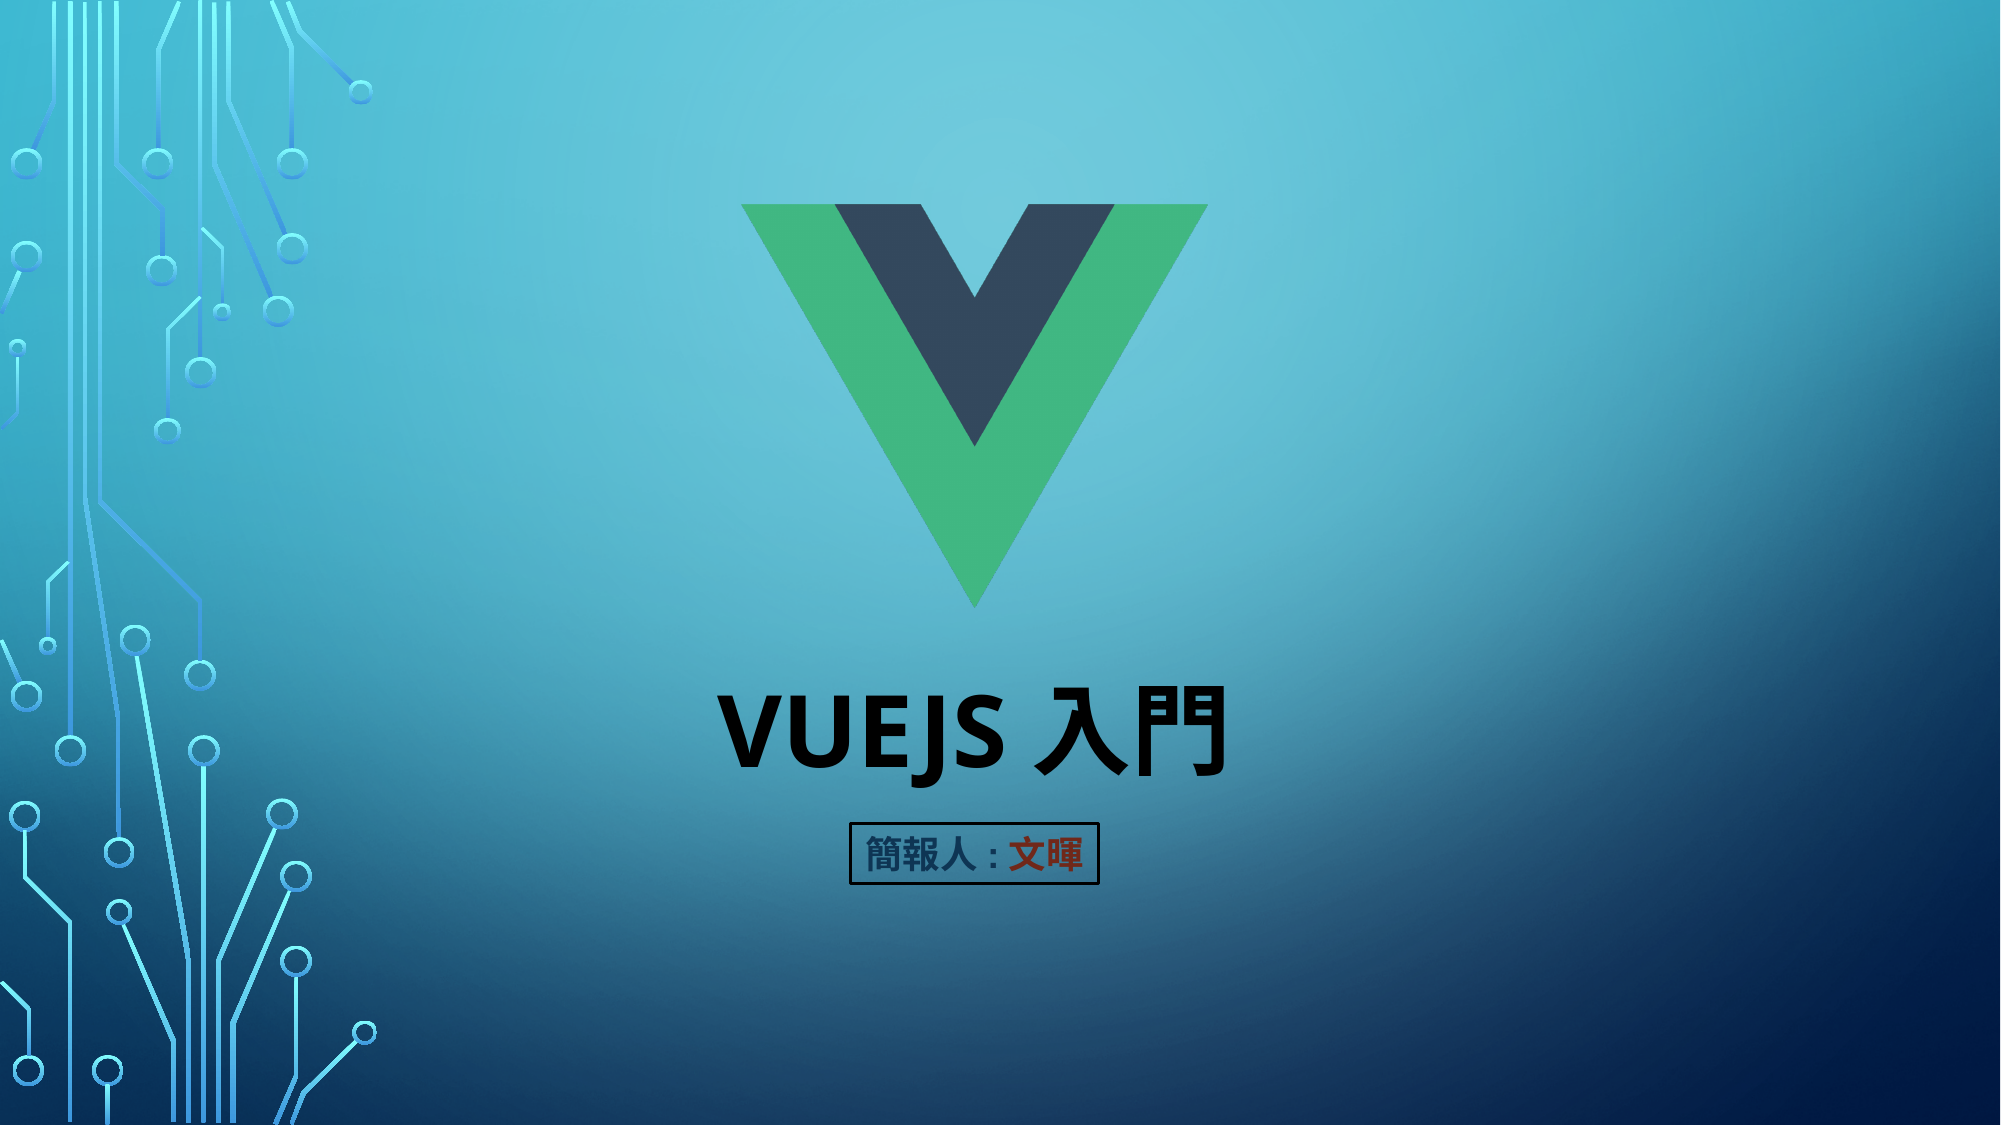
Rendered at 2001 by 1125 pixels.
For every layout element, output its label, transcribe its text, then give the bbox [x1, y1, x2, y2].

title VueJS入門 [253, 632, 1696, 797]
picture [741, 203, 1208, 609]
text_box 簡報人:文暉 [850, 823, 1099, 884]
